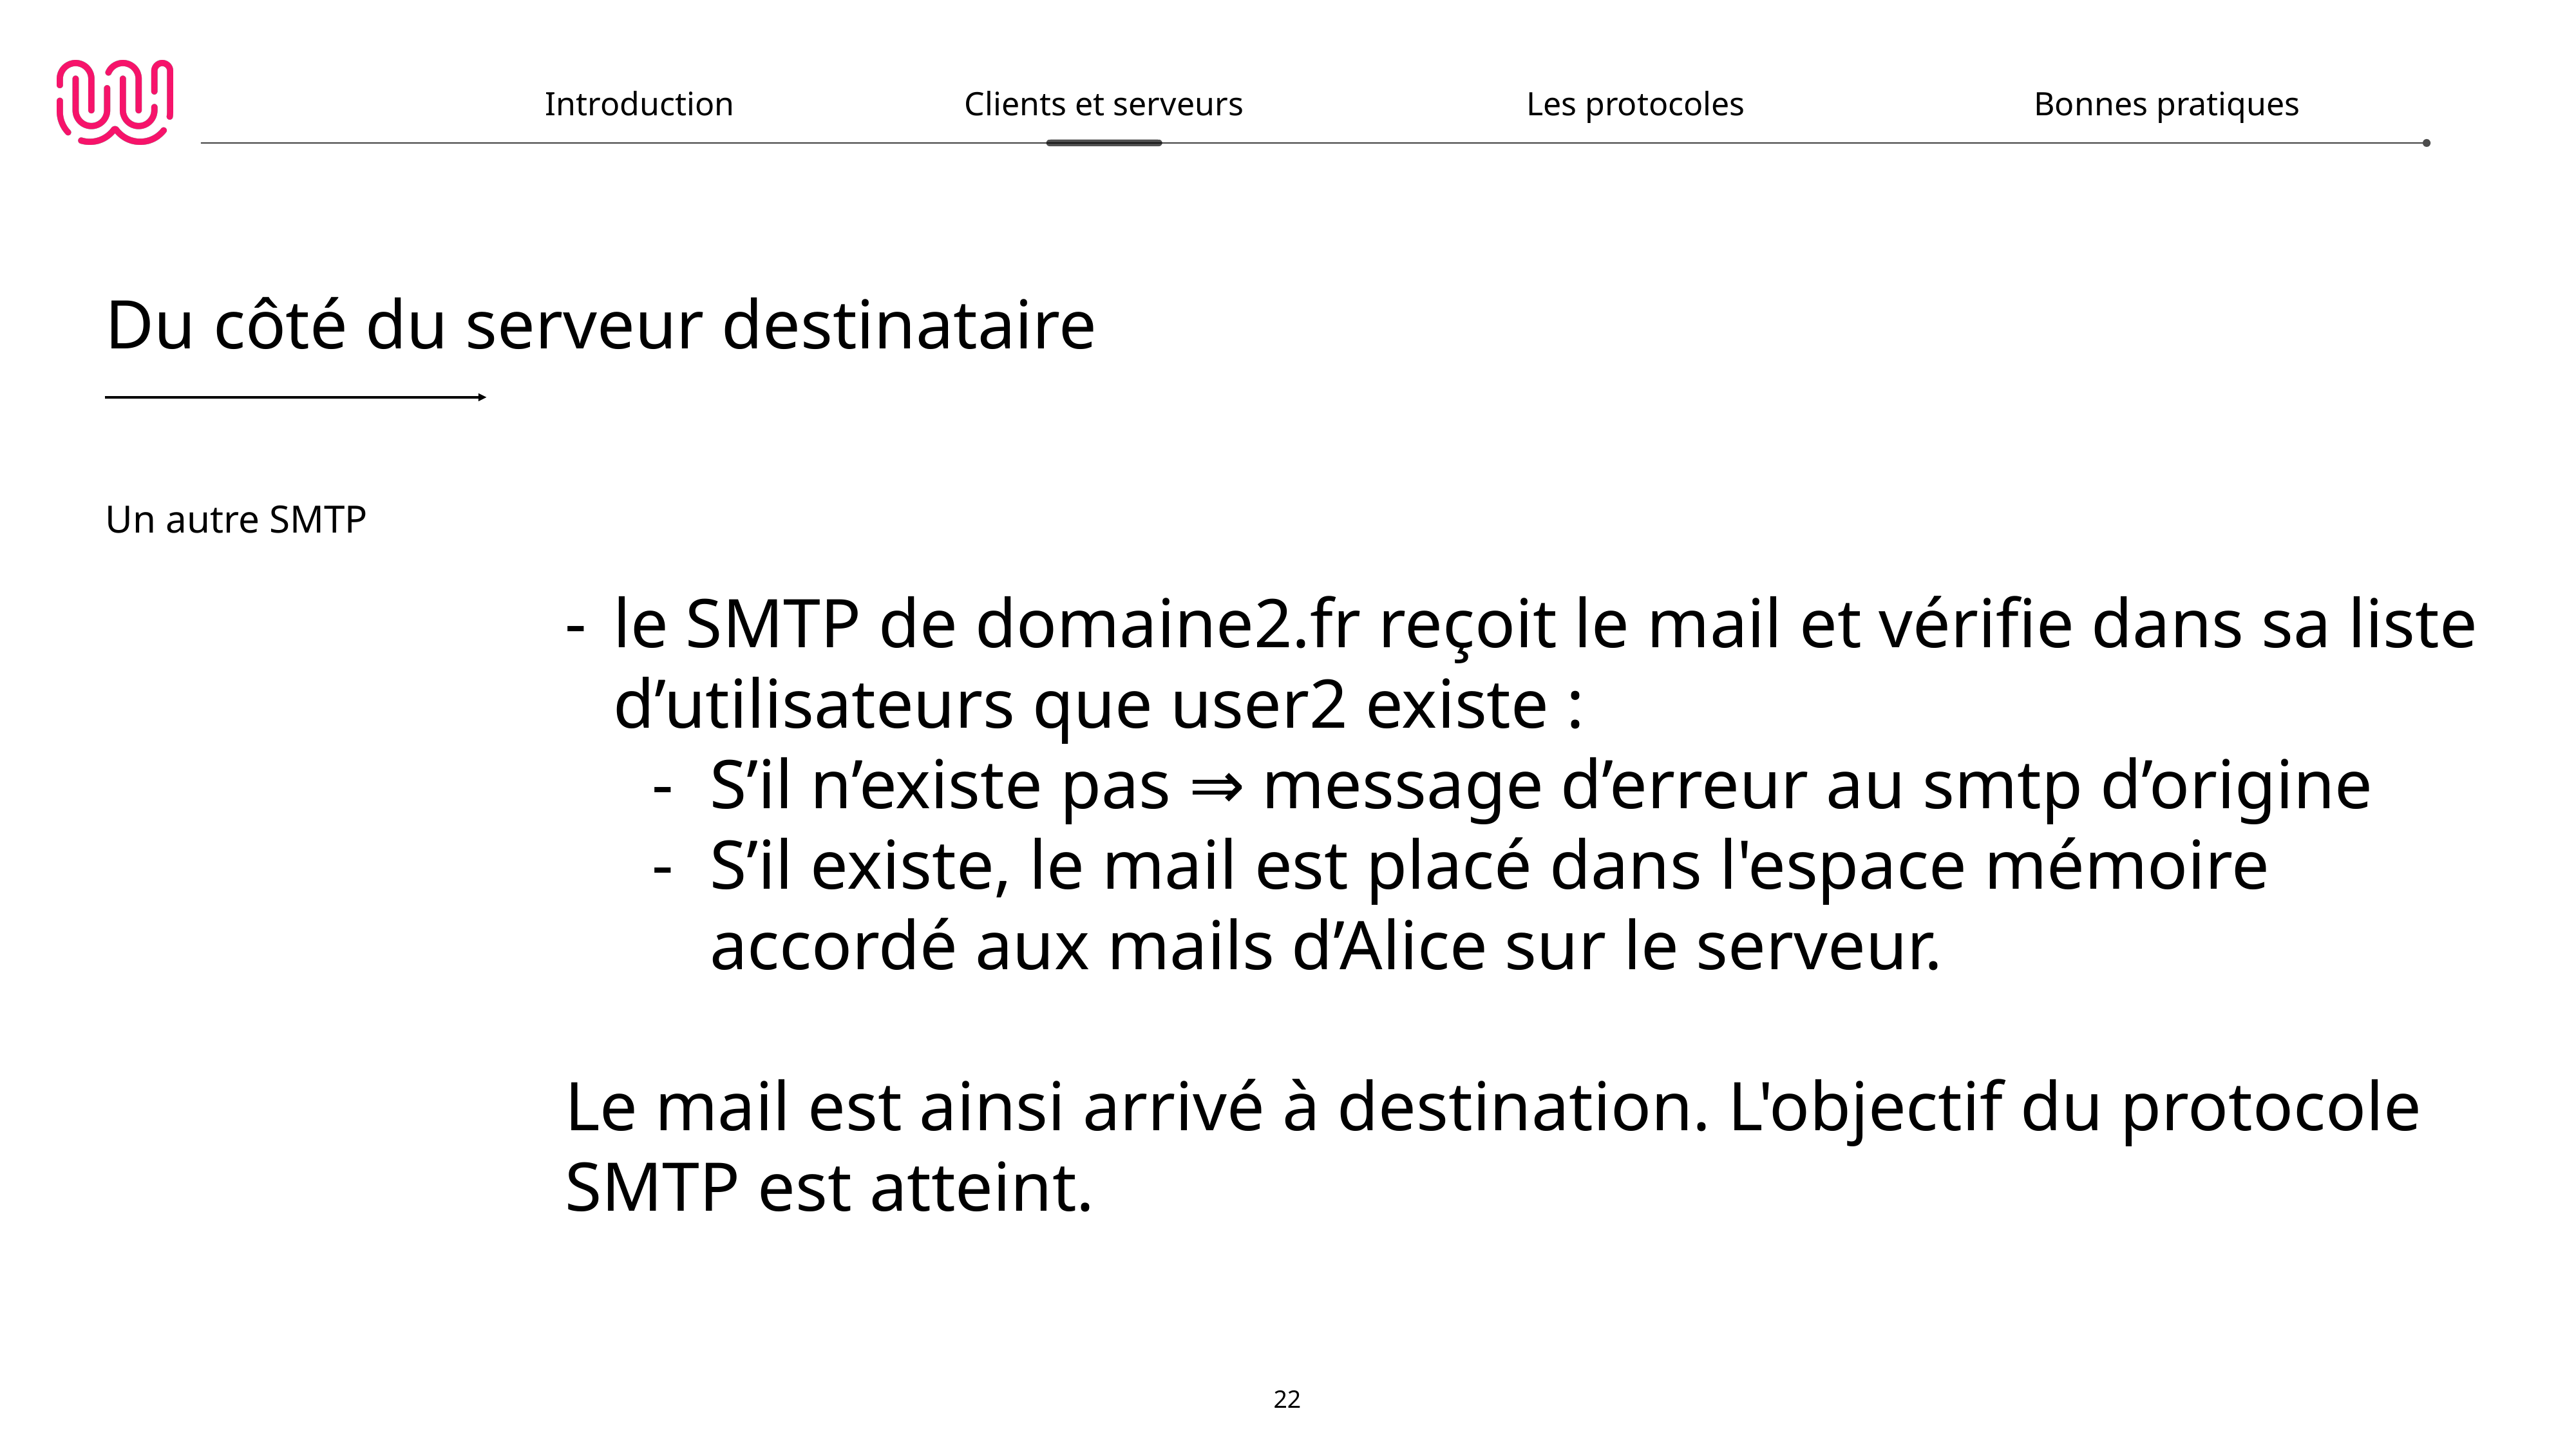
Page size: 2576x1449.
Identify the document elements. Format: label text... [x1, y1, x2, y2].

text_box Les protocoles [1433, 78, 1839, 128]
text_box Bonnes pratiques [1964, 78, 2370, 128]
text_box Introduction [437, 77, 843, 128]
text_box [1046, 144, 1162, 147]
text_box [1046, 139, 1162, 142]
picture [57, 60, 173, 146]
slide_number ‹#› [1267, 571, 1307, 1423]
text_box le SMTP de domaine2.fr reçoit le mail et vérifie dans sa liste d’utilisateurs que user2 existe : S’il n’existe pas ⇒ message d’erreur au smtp d’origine S’il existe, le mail est placé dans l'espace mémoire accordé aux mails d’Alice sur le serveur. Le mail est ainsi arrivé à destination. L'objectif du protocole SMTP est atteint. [555, 410, 2513, 1395]
text_box Clients et serveurs [902, 78, 1307, 128]
text_box Un autre SMTP [100, 489, 471, 545]
text_box Du côté du serveur destinataire [100, 276, 1296, 368]
